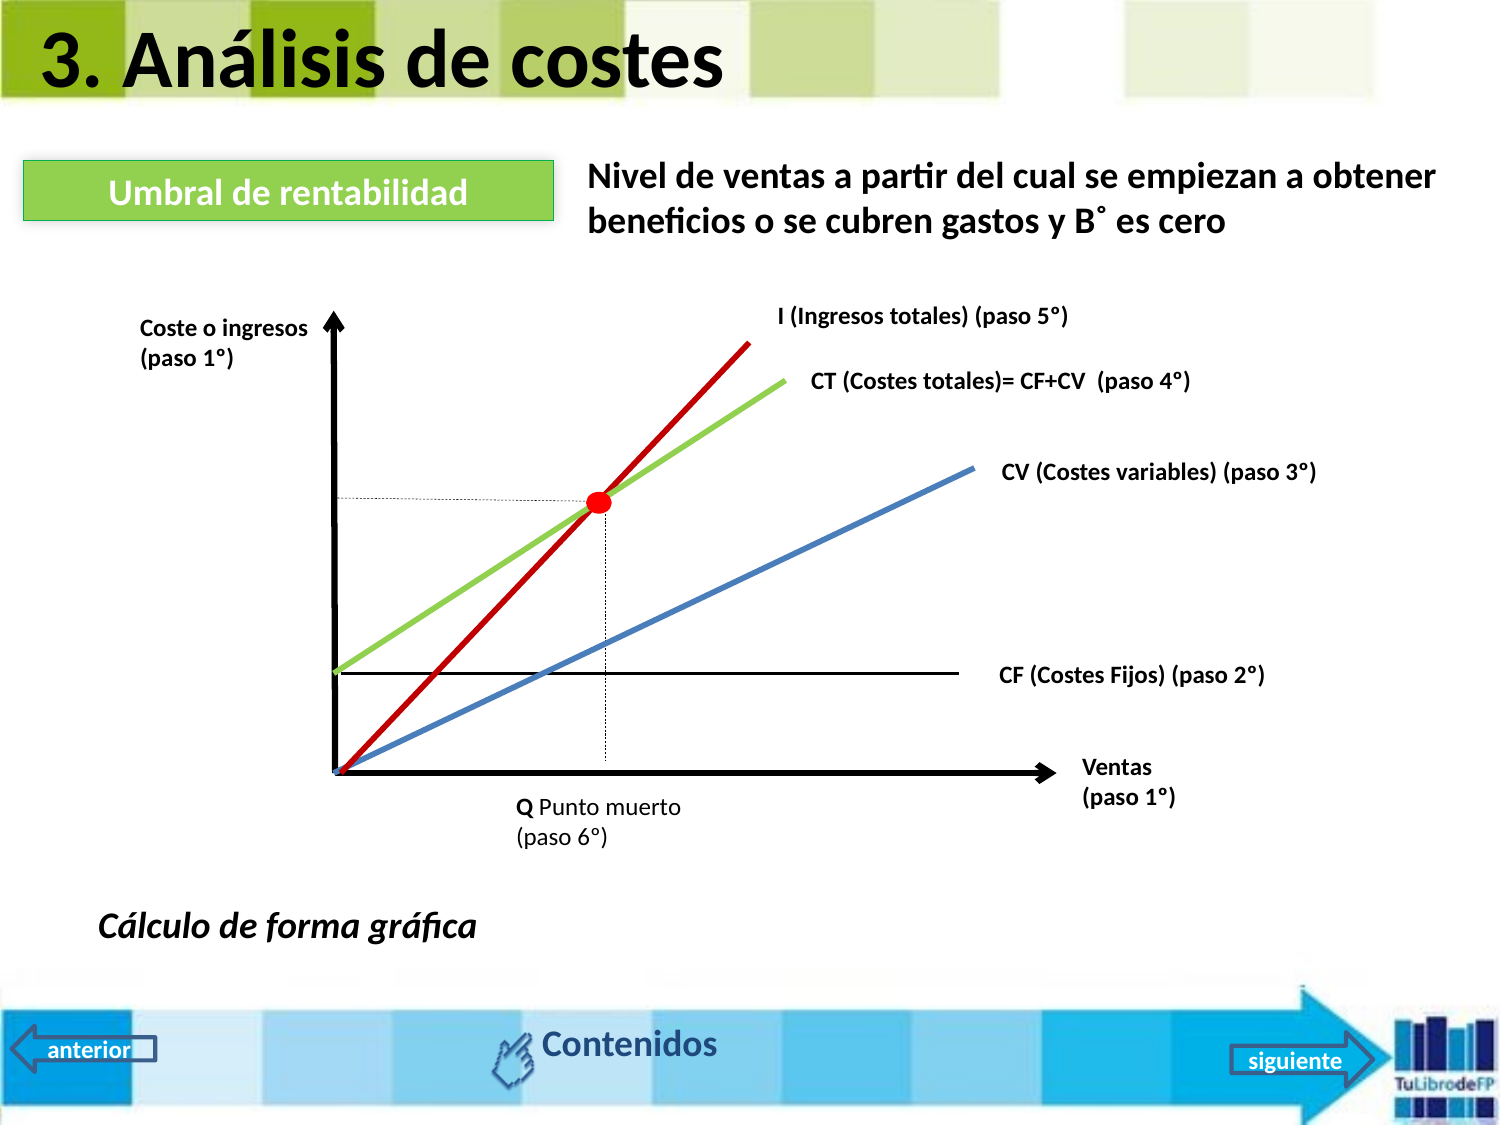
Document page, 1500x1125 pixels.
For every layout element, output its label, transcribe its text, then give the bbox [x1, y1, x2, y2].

text_box Ventas (paso 1º) [1067, 743, 1221, 818]
text_box CT (Costes totales)= CF+CV (paso 4º) [796, 357, 1303, 403]
text_box Umbral de rentabilidad [23, 160, 554, 221]
text_box CV (Costes variables) (paso 3º) [987, 448, 1374, 494]
text_box Cálculo de forma gráfica [83, 893, 599, 953]
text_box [340, 342, 750, 378]
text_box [333, 380, 786, 674]
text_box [340, 682, 750, 774]
picture [0, 0, 1500, 1125]
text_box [754, 467, 975, 774]
text_box anterior [9, 1023, 158, 1074]
text_box 3. Análisis de costes [24, 6, 1437, 102]
text_box Contenidos [527, 1011, 744, 1072]
text_box CF (Costes Fijos) (paso 2º) [984, 650, 1303, 696]
text_box Q Punto muerto (paso 6º) [501, 783, 737, 858]
text_box Coste o ingresos (paso 1º) [125, 304, 331, 380]
text_box I (Ingresos totales) (paso 5º) [762, 292, 1115, 338]
text_box siguiente [1229, 1030, 1376, 1089]
text_box Nivel de ventas a partir del cual se empiezan a obtener beneficios o se cubren gastos y B˚ es cero [572, 143, 1480, 249]
